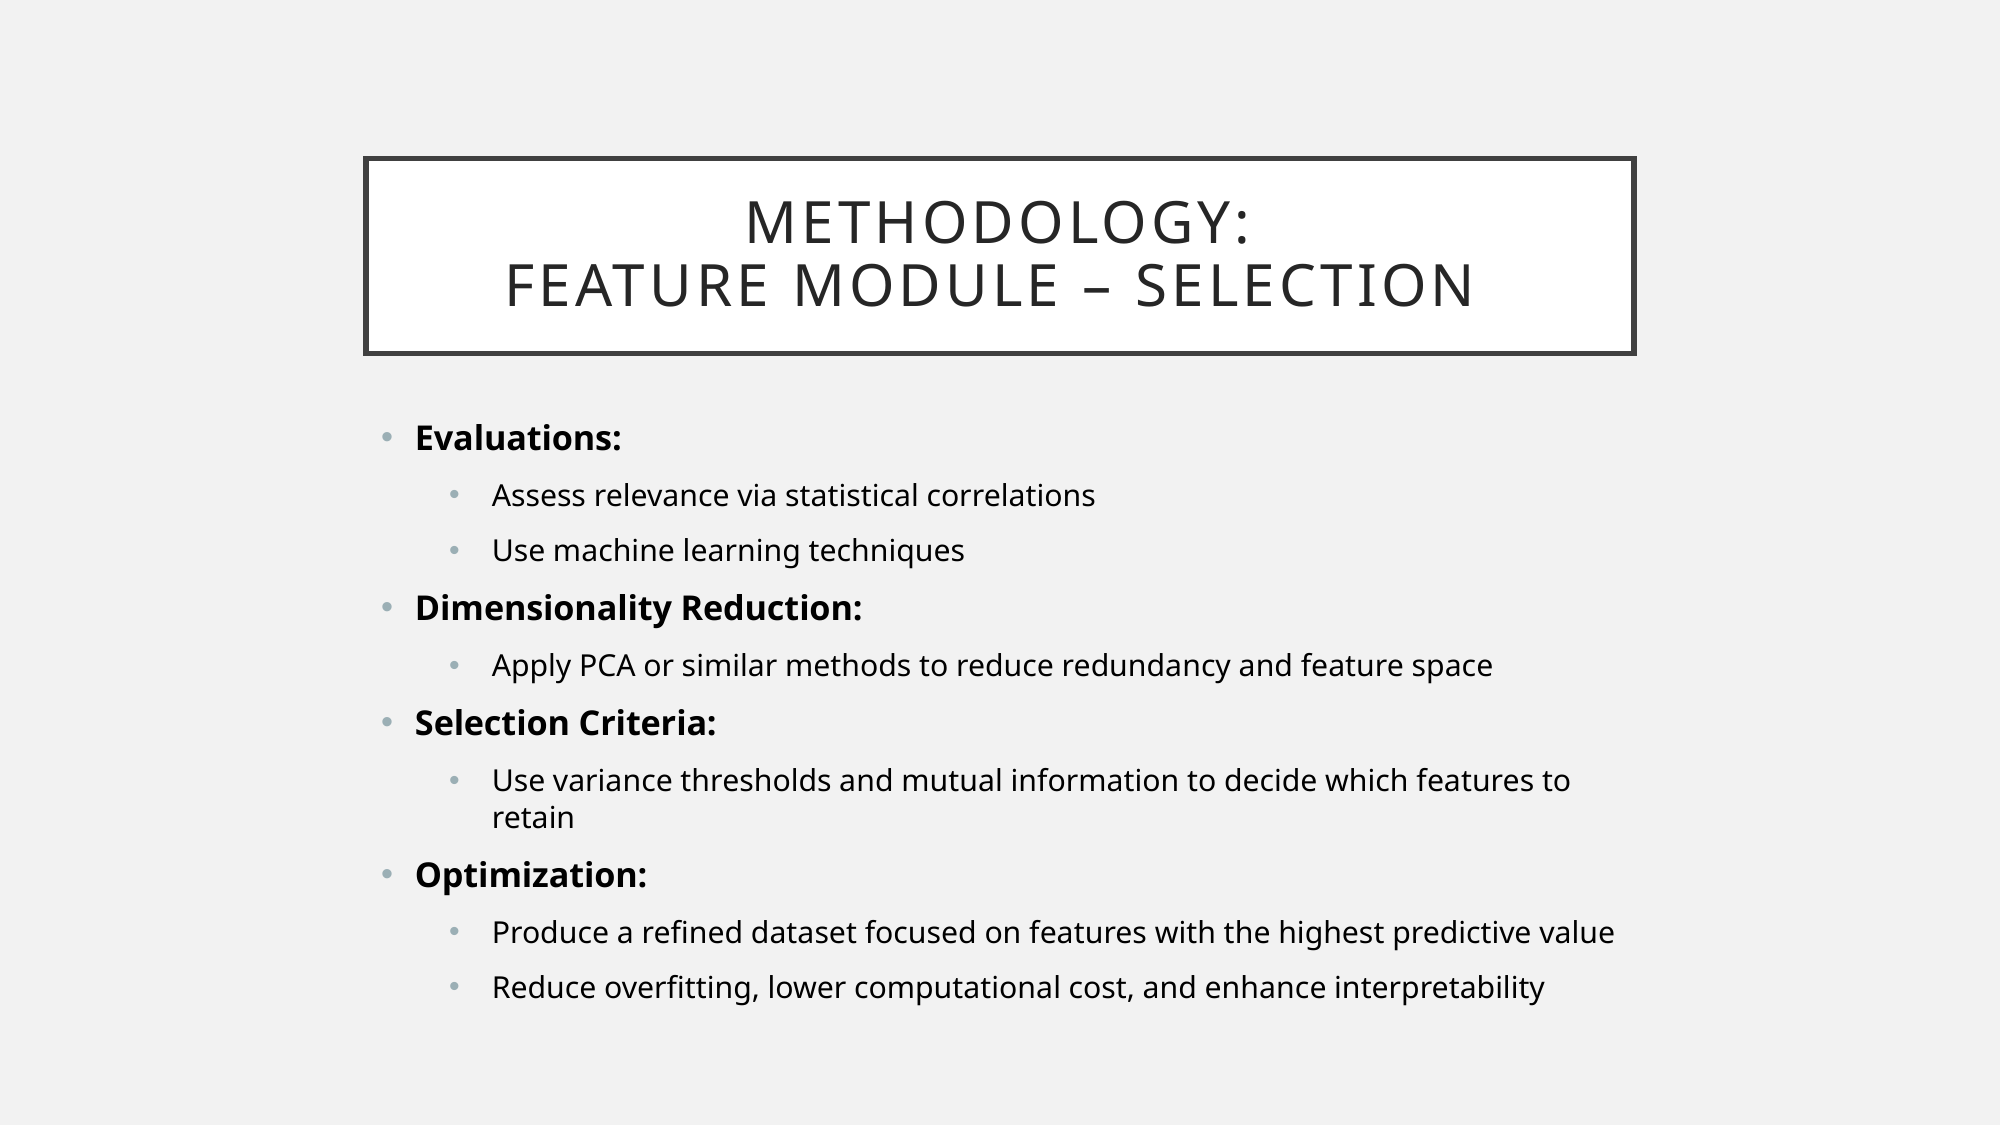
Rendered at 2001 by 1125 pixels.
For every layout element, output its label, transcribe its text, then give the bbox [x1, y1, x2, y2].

list Evaluations: Assess relevance via statistical correlations Use machine learning techniques Dimensionality Reduction: Apply PCA or similar methods to reduce redundancy and feature space Selection Criteria: Use variance thresholds and mutual information to decide which features to retain Optimization: Produce a refined dataset focused on features with the highest predictive value Reduce overfitting, lower computational cost, and enhance interpretability [366, 408, 1634, 1049]
title Methodology: Feature module – Selection [363, 156, 1637, 356]
